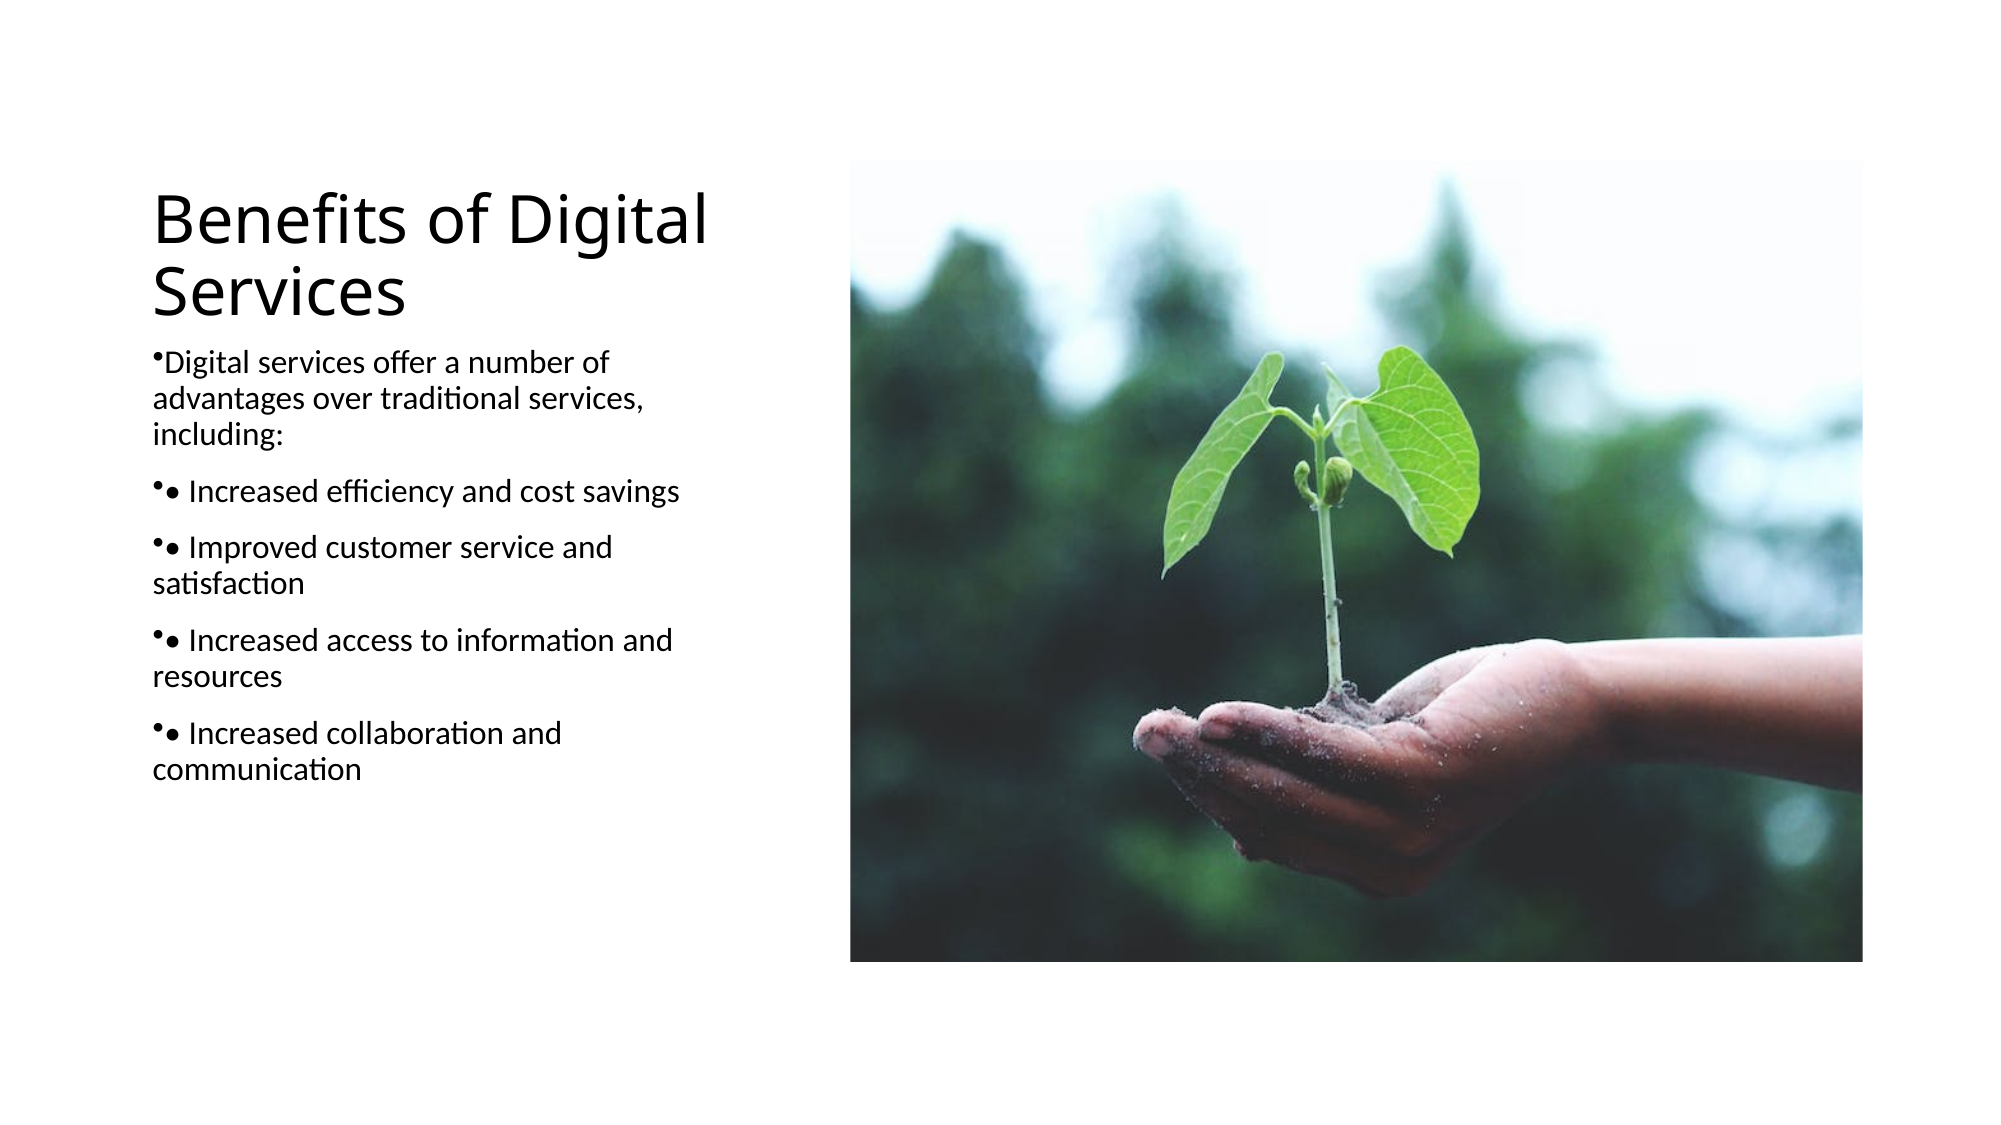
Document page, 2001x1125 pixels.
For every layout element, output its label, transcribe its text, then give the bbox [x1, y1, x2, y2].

list Digital services offer a number of advantages over traditional services, including: • Increased efficiency and cost savings • Improved customer service and satisfaction • Increased access to information and resources • Increased collaboration and communication [137, 337, 783, 963]
title Benefits of Digital Services [137, 75, 783, 337]
picture [850, 161, 1863, 962]
